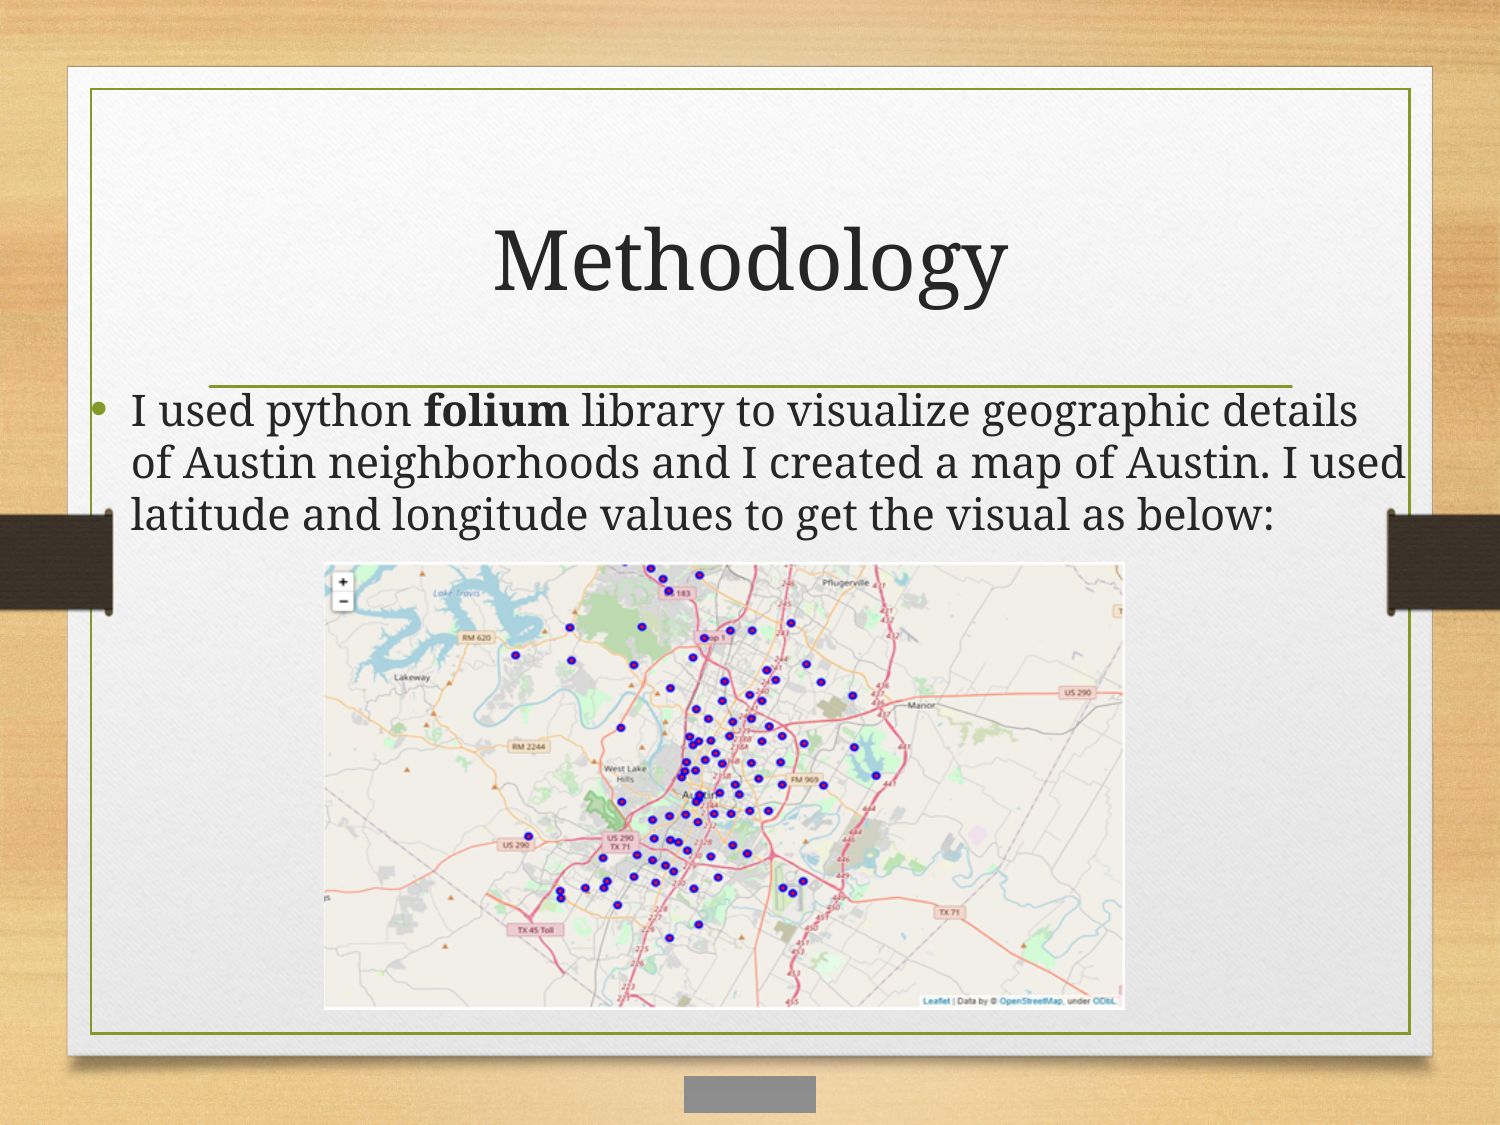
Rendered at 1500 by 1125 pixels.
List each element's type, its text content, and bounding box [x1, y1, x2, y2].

picture [0, 0, 1500, 1125]
list I used python folium library to visualize geographic details of Austin neighborhoods and I created a map of Austin. I used latitude and longitude values to get the visual as below: [75, 375, 1425, 575]
title Methodology [193, 150, 1309, 365]
